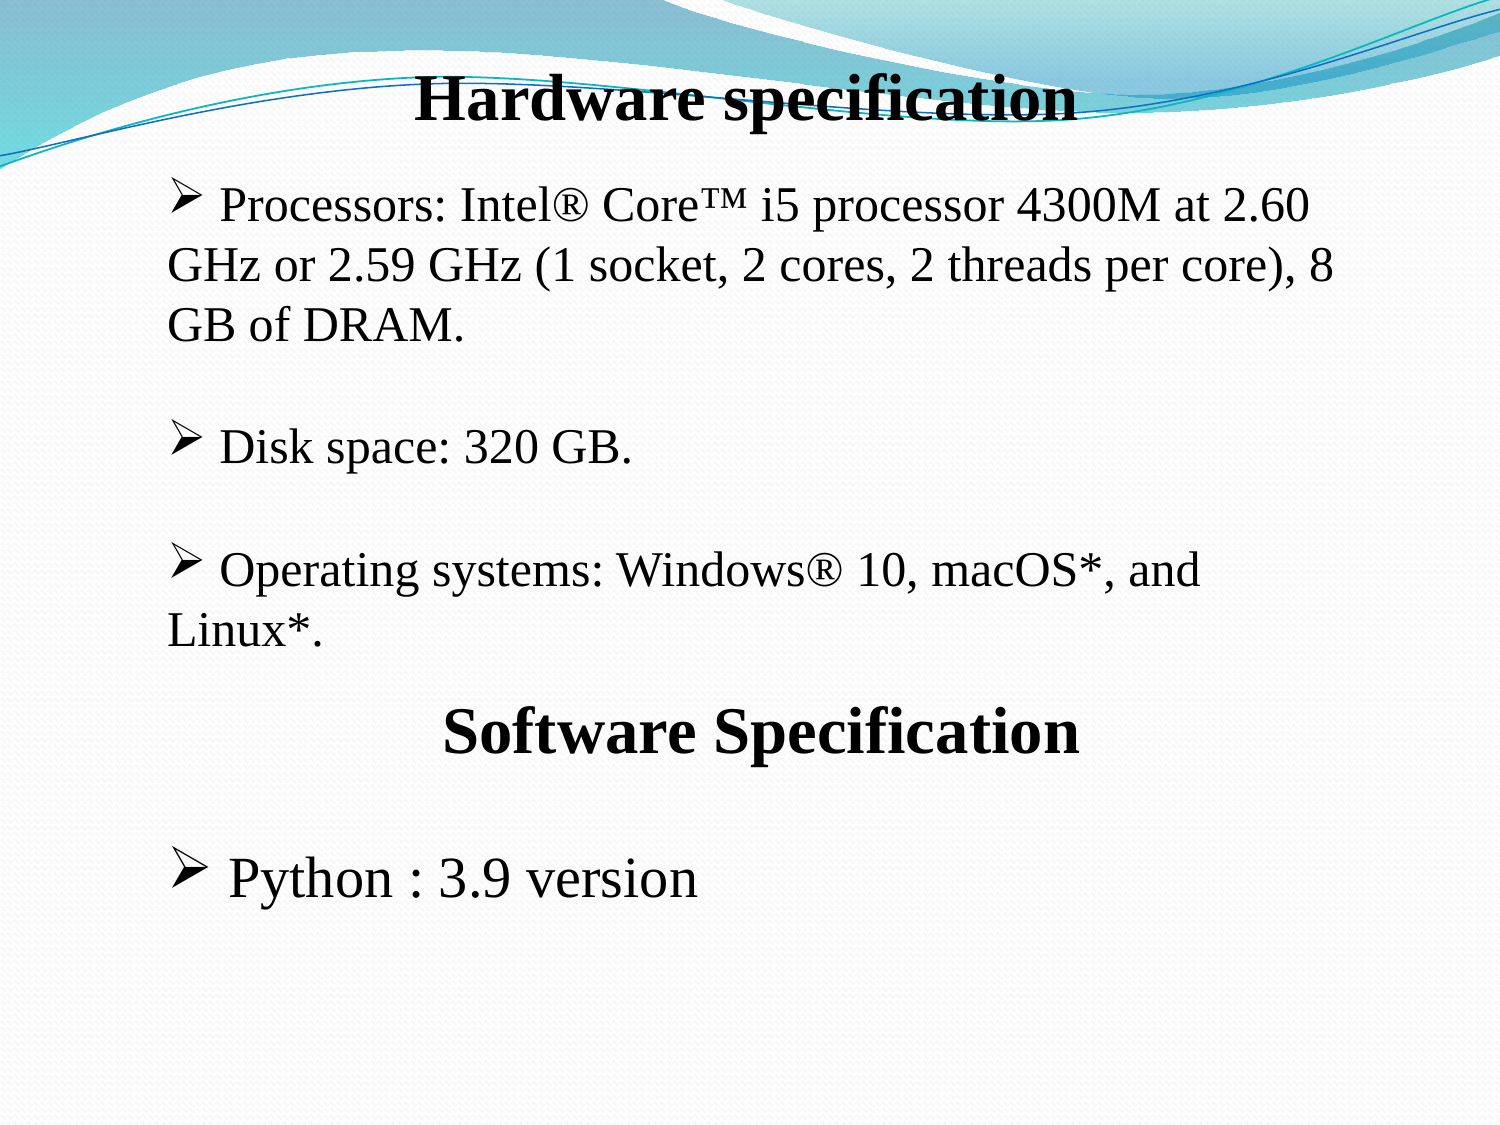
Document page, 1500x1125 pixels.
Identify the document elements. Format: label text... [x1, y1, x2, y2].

text_box Processors: Intel® Core™ i5 processor 4300M at 2.60 GHz or 2.59 GHz (1 socket, 2 cores, 2 threads per core), 8 GB of DRAM. Disk space: 320 GB. Operating systems: Windows® 10, macOS*, and Linux*. [152, 163, 1383, 664]
text_box Hardware specification [210, 46, 1301, 142]
text_box Software Specification [187, 679, 1336, 775]
text_box Python : 3.9 version [152, 832, 1243, 917]
